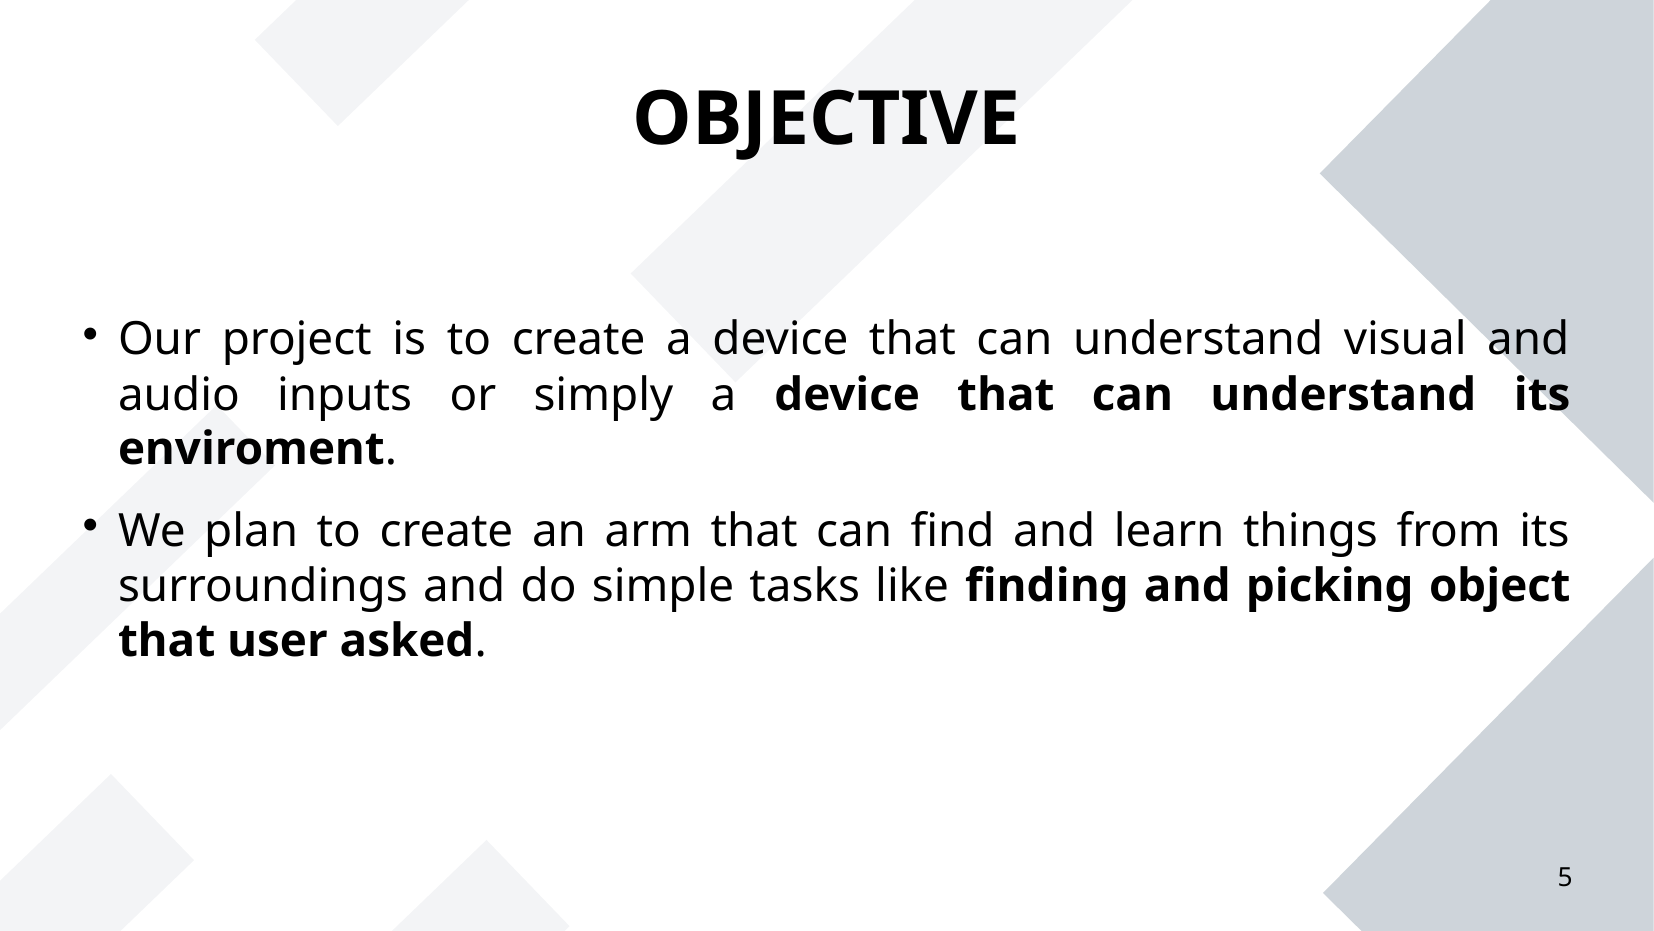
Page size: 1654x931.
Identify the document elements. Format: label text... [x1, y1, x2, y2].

title OBJECTIVE [82, 37, 1571, 193]
list Our project is to create a device that can understand visual and audio inputs or simply a device that can understand its enviroment. We plan to create an arm that can find and learn things from its surroundings and do simple tasks like finding and picking object that user asked. [82, 217, 1571, 757]
text_box 5 [1542, 852, 1591, 919]
